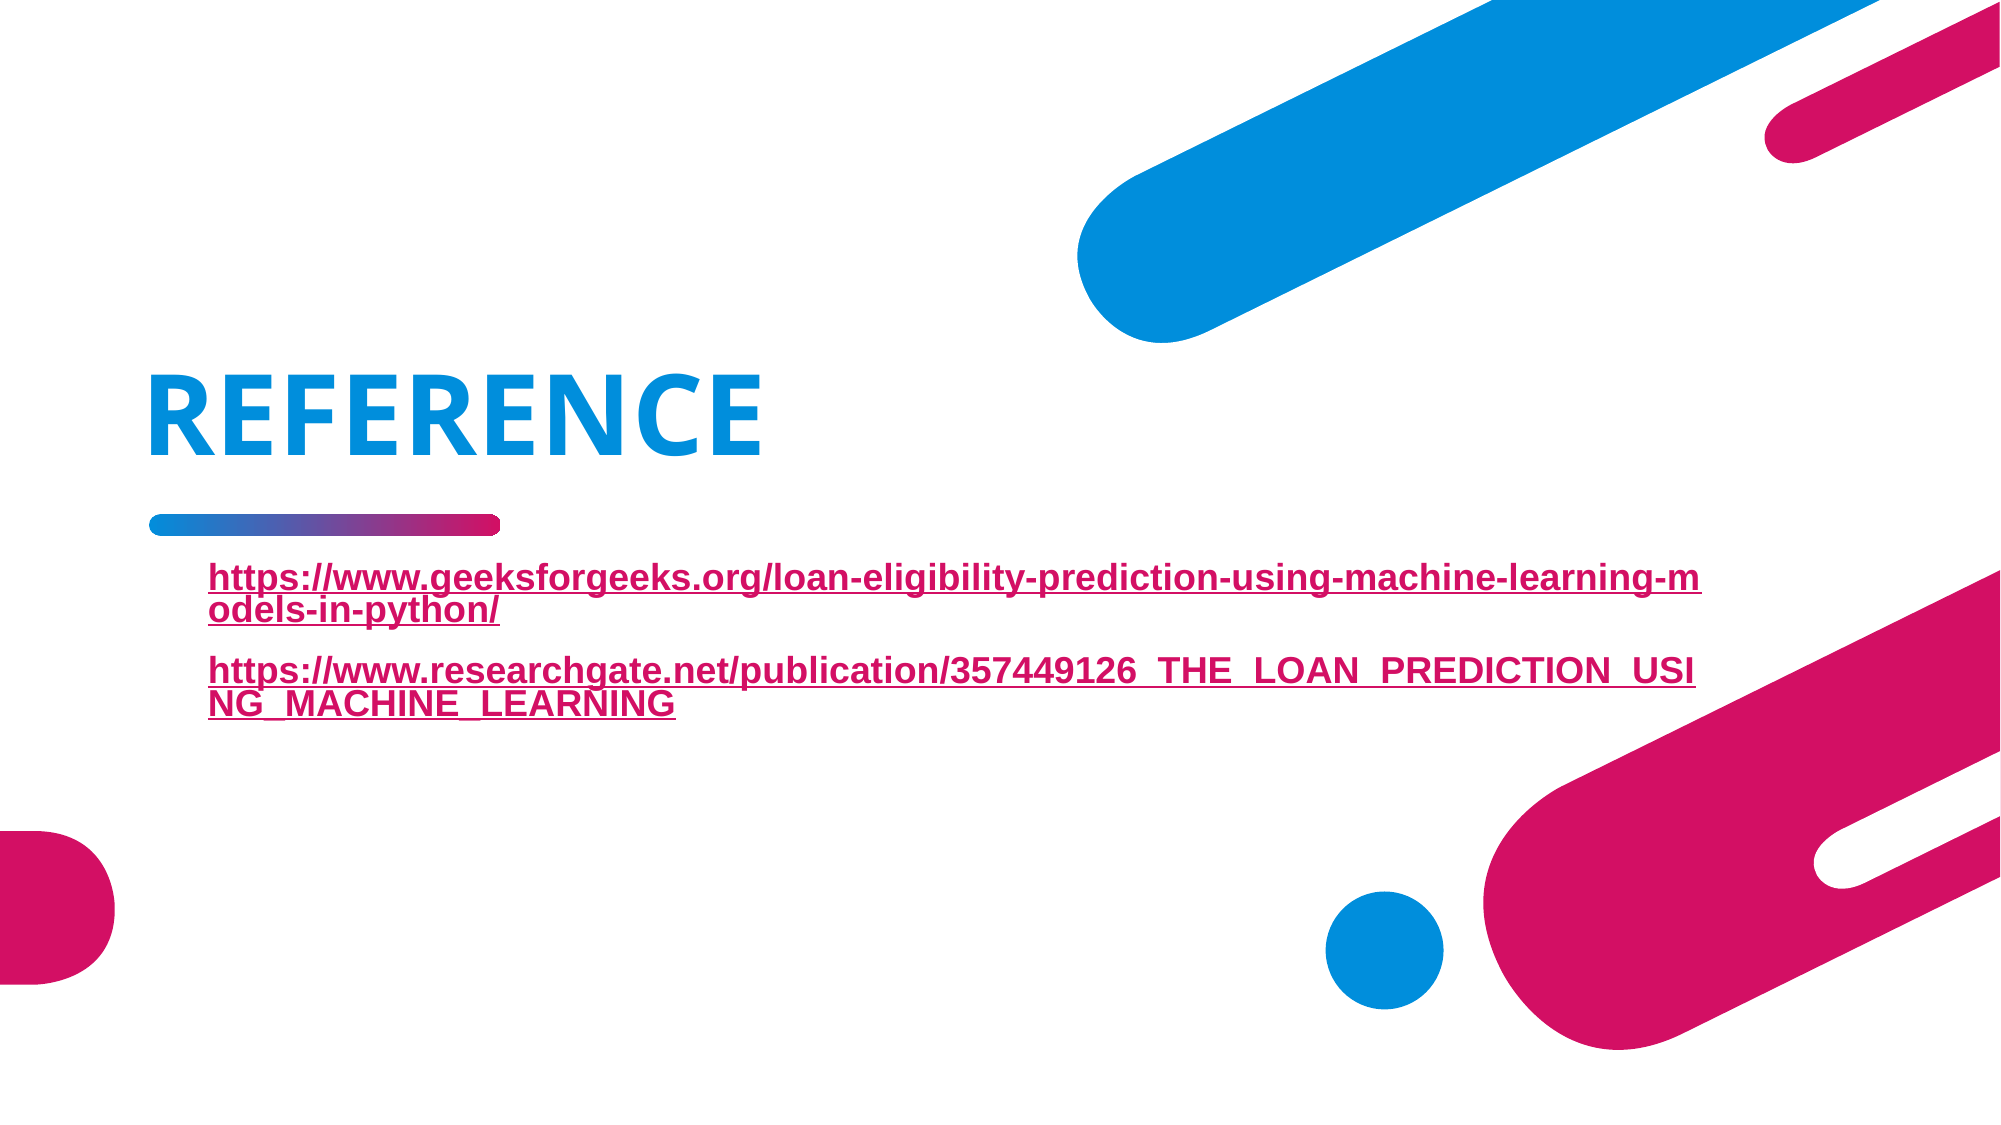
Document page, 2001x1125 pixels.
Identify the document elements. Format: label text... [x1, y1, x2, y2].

subtitle https://www.geeksforgeeks.org/loan-eligibility-prediction-using-machine-learning-models-in-python/ https://www.researchgate.net/publication/357449126_THE_LOAN_PREDICTION_USING_MACHINE_LEARNING [184, 550, 1720, 873]
title REFERENCE [126, 350, 1061, 489]
